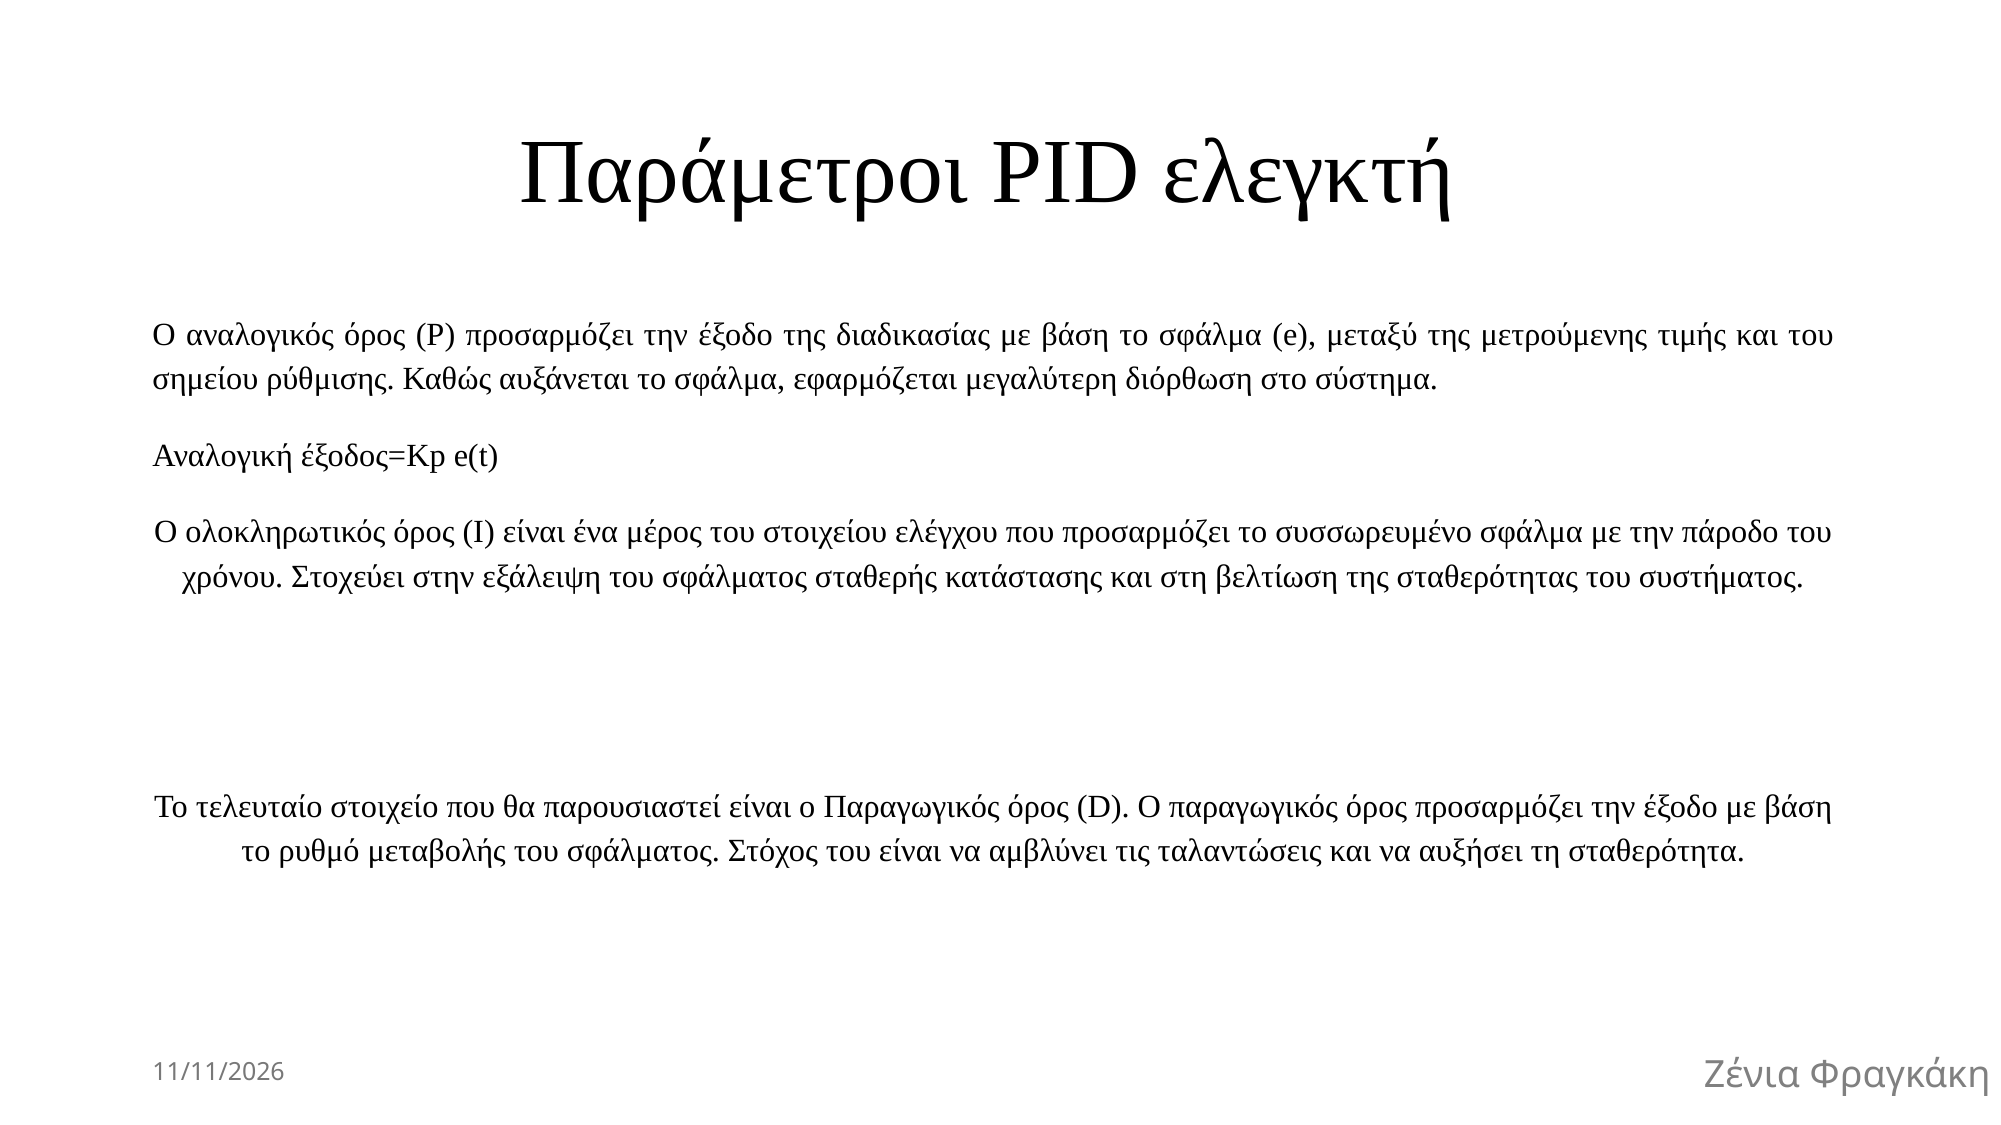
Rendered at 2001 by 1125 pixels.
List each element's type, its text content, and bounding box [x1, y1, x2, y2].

text_box Ζένια Φραγκάκη [1689, 1042, 2000, 1103]
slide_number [137, 1042, 588, 1103]
title Παράμετροι PID ελεγκτή [125, 64, 1850, 282]
